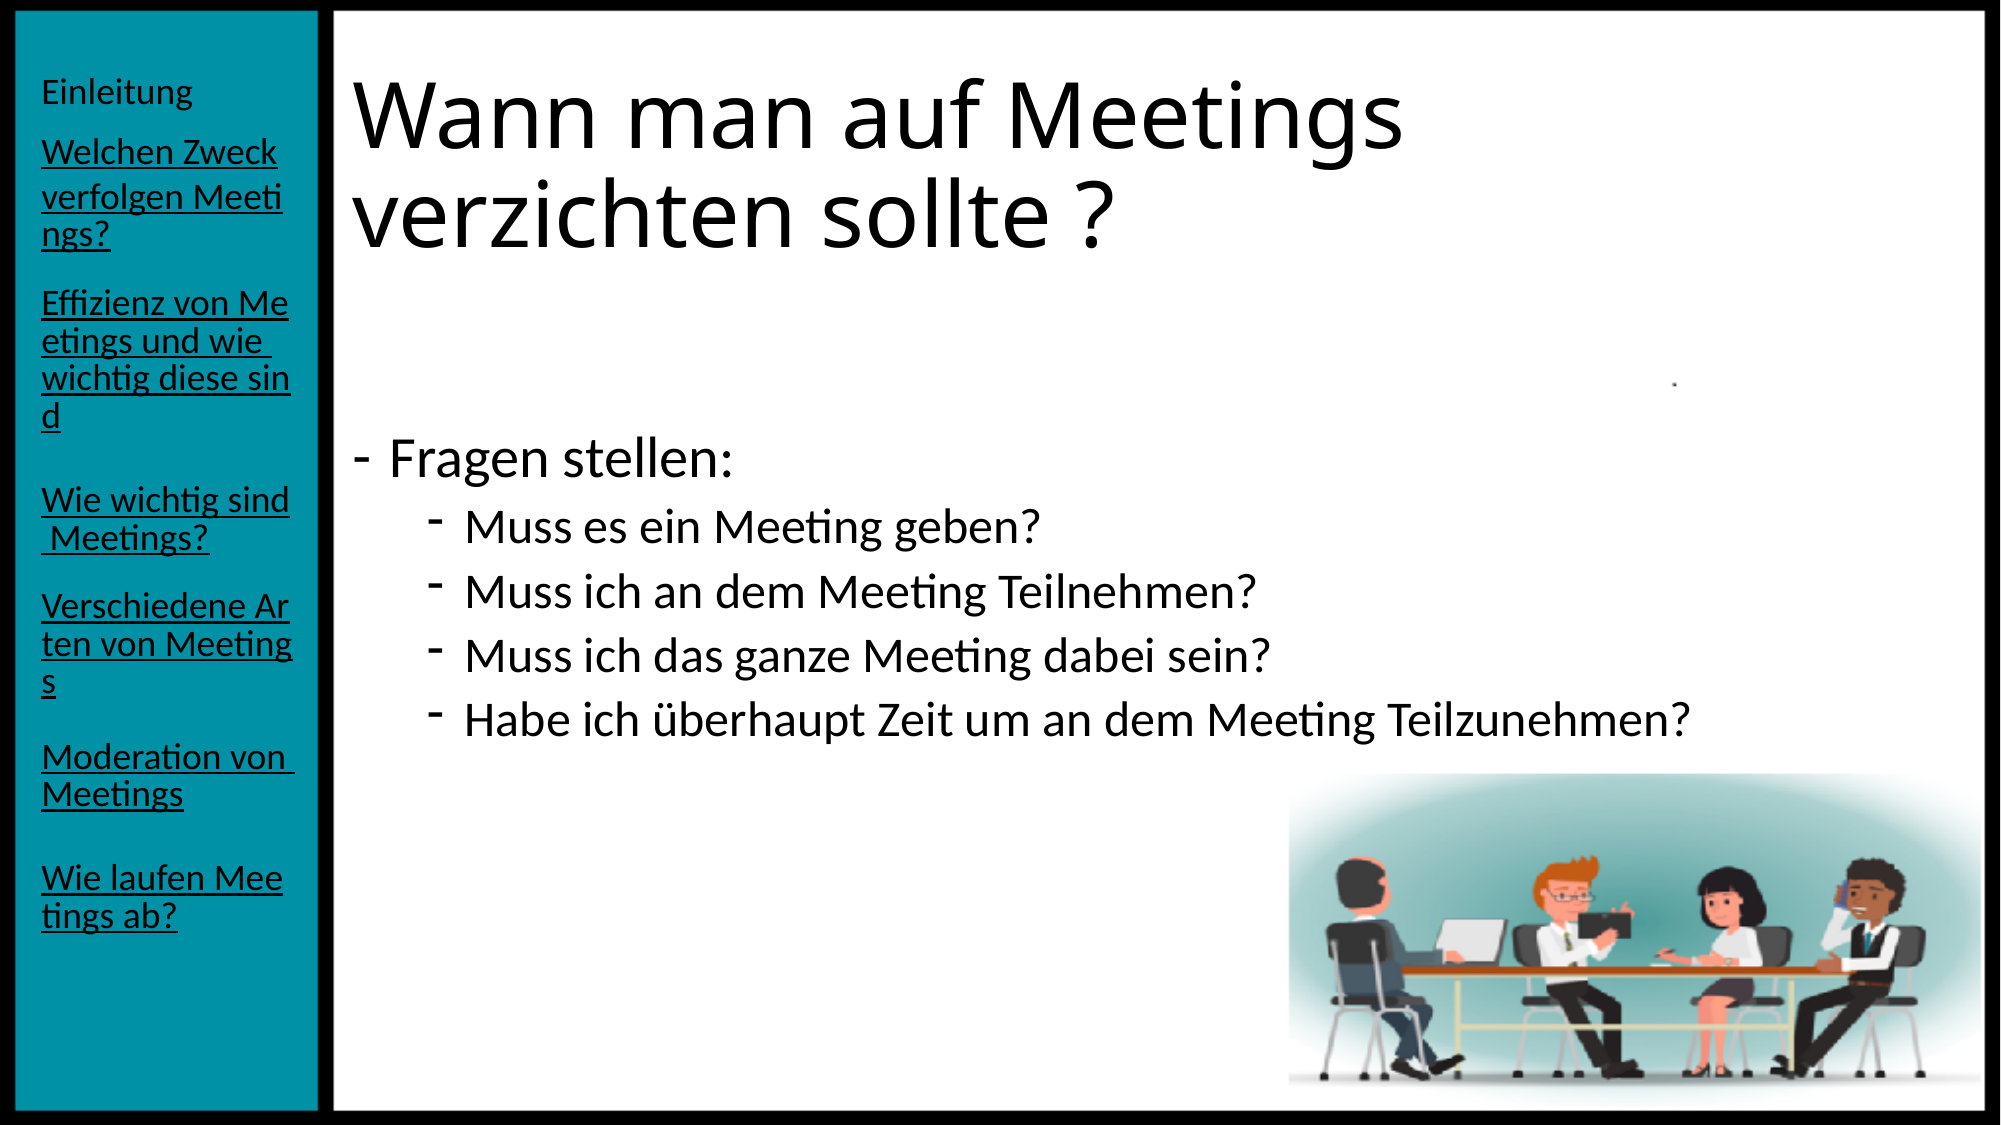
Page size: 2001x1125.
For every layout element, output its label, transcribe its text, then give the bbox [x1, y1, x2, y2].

title Wann man auf Meetings verzichten sollte ? [337, 59, 1863, 278]
picture [0, 0, 2001, 1125]
list Fragen stellen: Muss es ein Meeting geben? Muss ich an dem Meeting Teilnehmen? Muss ich das ganze Meeting dabei sein? Habe ich überhaupt Zeit um an dem Meeting Teilzunehmen? [337, 328, 1863, 1043]
